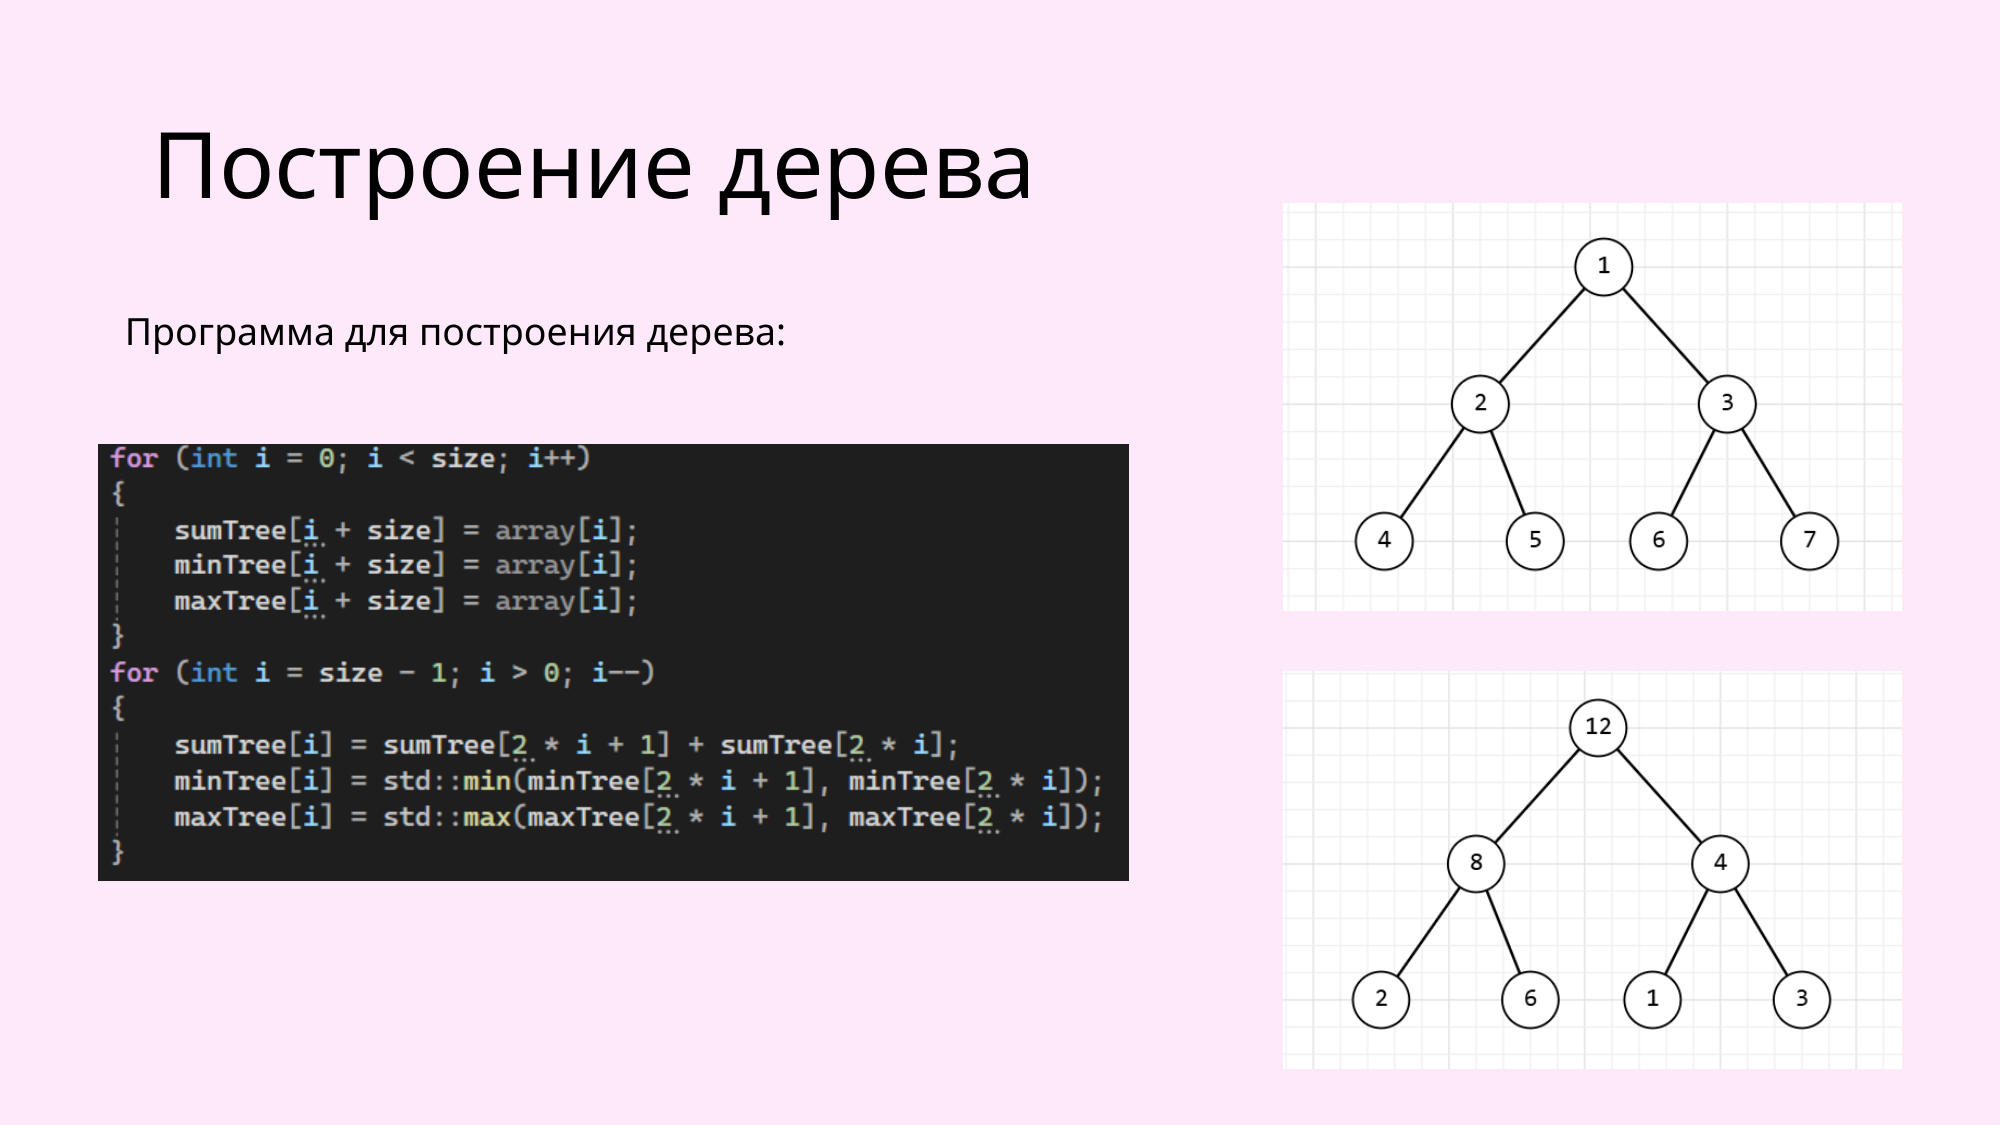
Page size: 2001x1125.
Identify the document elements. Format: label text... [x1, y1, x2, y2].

picture [1282, 671, 1902, 1070]
text_box Программа для построения дерева: [110, 300, 1117, 360]
picture [1282, 202, 1902, 612]
picture [98, 443, 1129, 881]
title Построение дерева [137, 59, 1863, 278]
